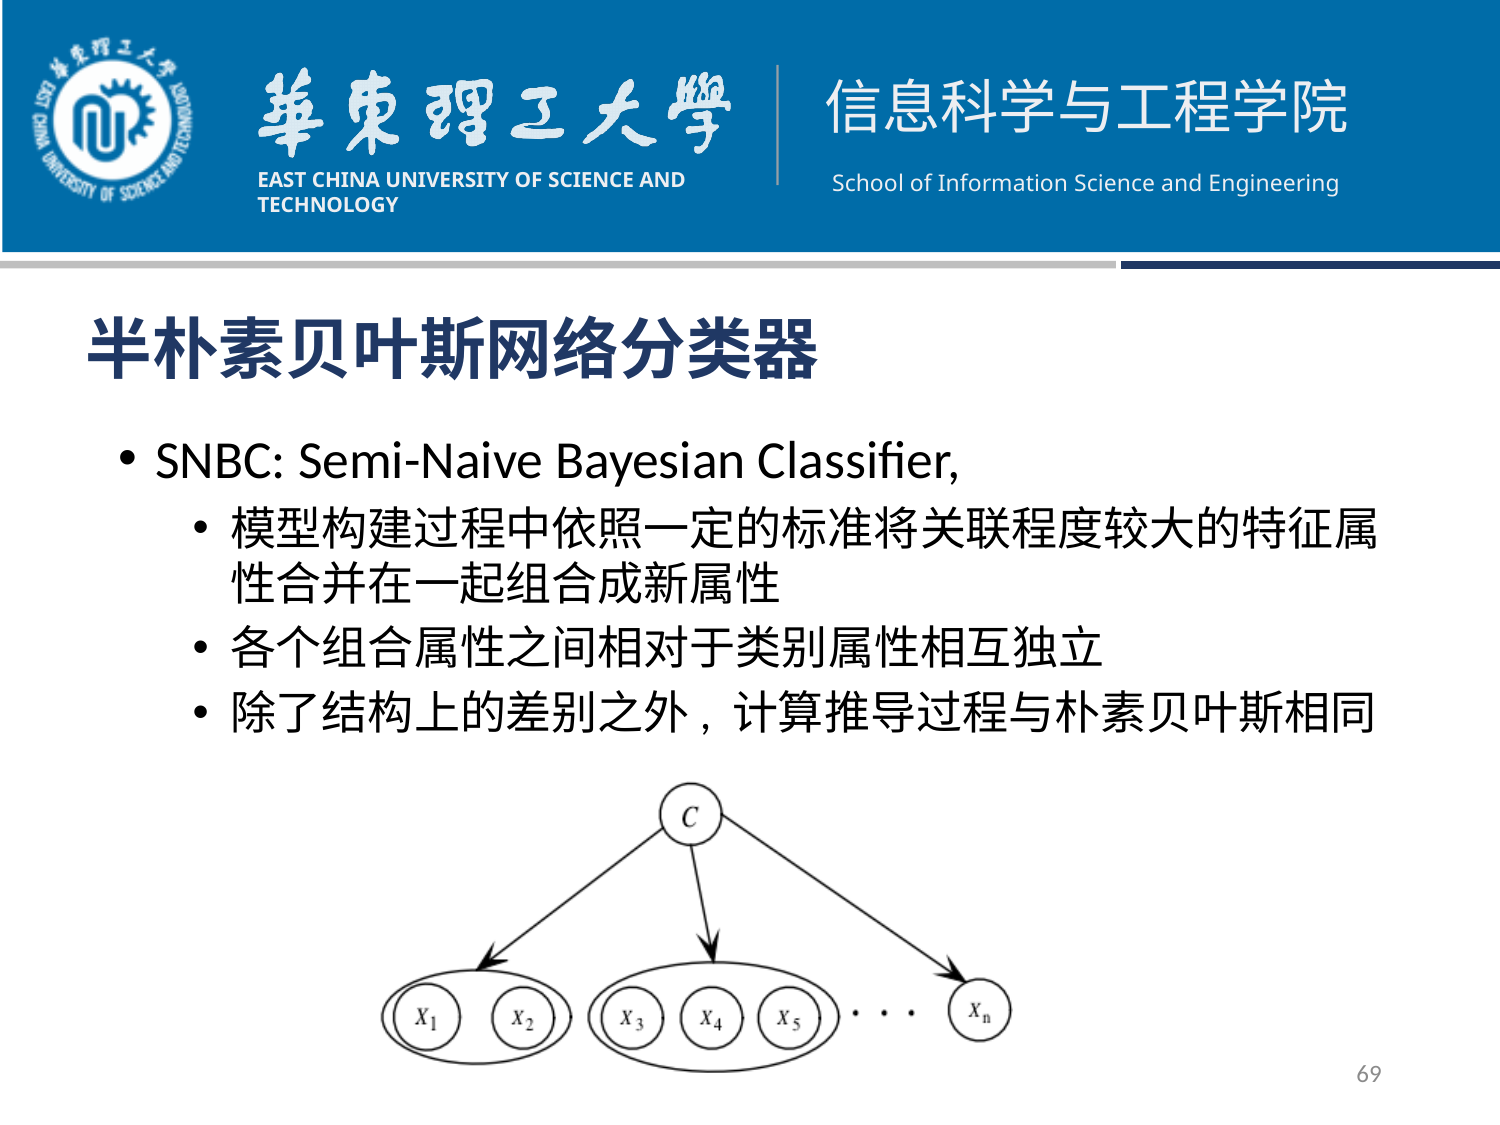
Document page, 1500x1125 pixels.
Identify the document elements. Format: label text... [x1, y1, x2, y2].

text_box 半朴素贝叶斯网络分类器 [42, 269, 1337, 433]
picture [366, 774, 1013, 1076]
list SNBC: Semi-Naive Bayesian Classifier, 模型构建过程中依照一定的标准将关联程度较大的特征属性合并在一起组合成新属性 各个组合属性之间相对于类别属性相互独立 除了结构上的差别之外, 计算推导过程与朴素贝叶斯相同 [103, 417, 1397, 775]
slide_number 69 [1059, 1042, 1397, 1103]
picture [22, 32, 202, 214]
